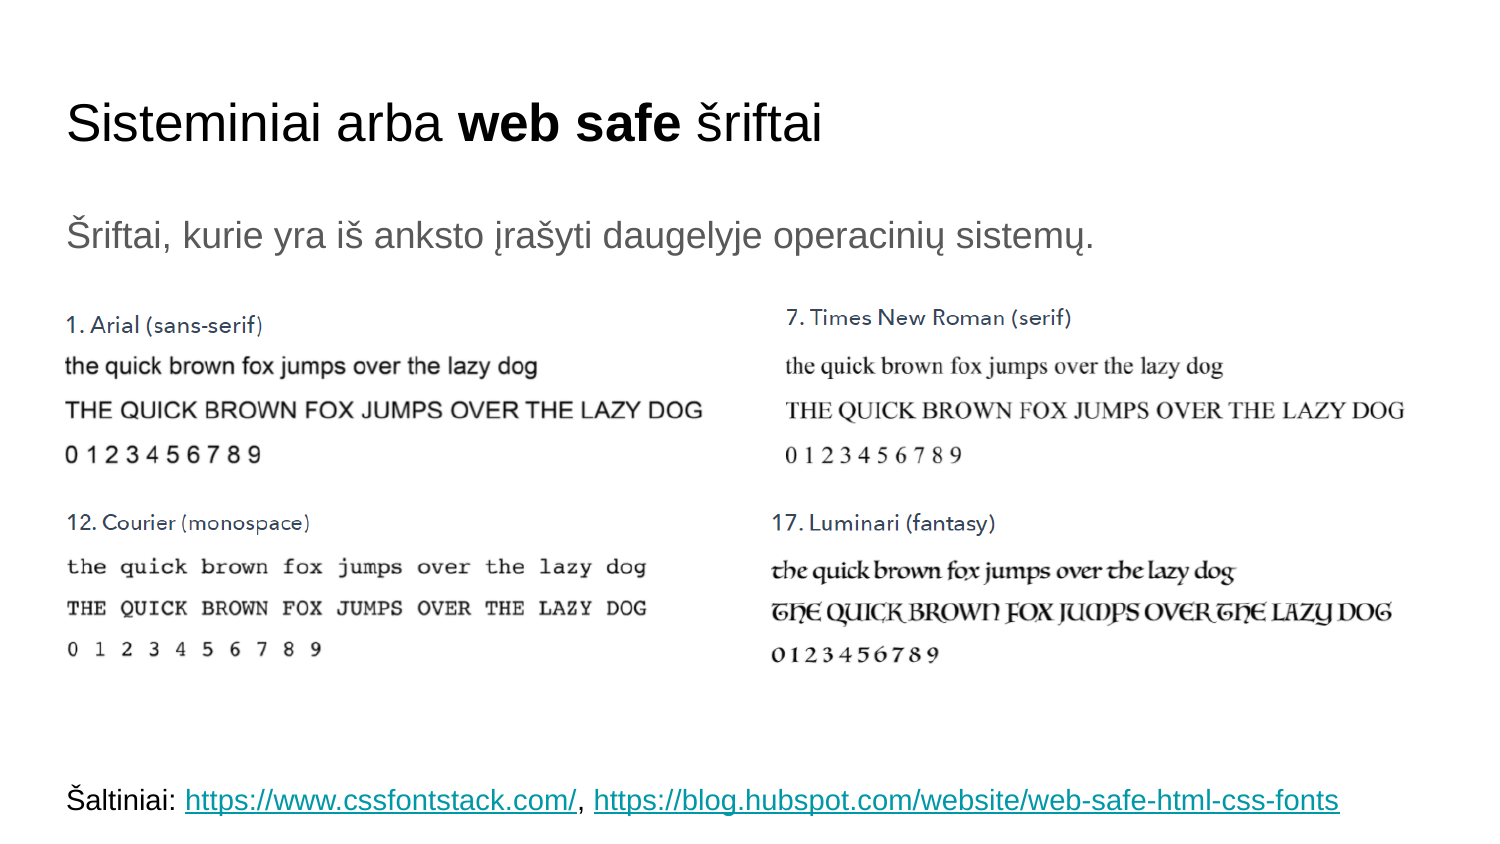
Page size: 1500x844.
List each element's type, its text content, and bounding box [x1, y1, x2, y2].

picture [50, 292, 731, 481]
text_box Šaltiniai: https://www.cssfontstack.com/, https://blog.hubspot.com/website/web-safe-html-css-fonts [51, 766, 1487, 832]
picture [776, 294, 1412, 478]
title Sisteminiai arba web safe šriftai [51, 72, 1449, 167]
picture [764, 506, 1400, 676]
list Šriftai, kurie yra iš anksto įrašyti daugelyje operacinių sistemų. [51, 189, 1449, 273]
picture [58, 504, 656, 678]
